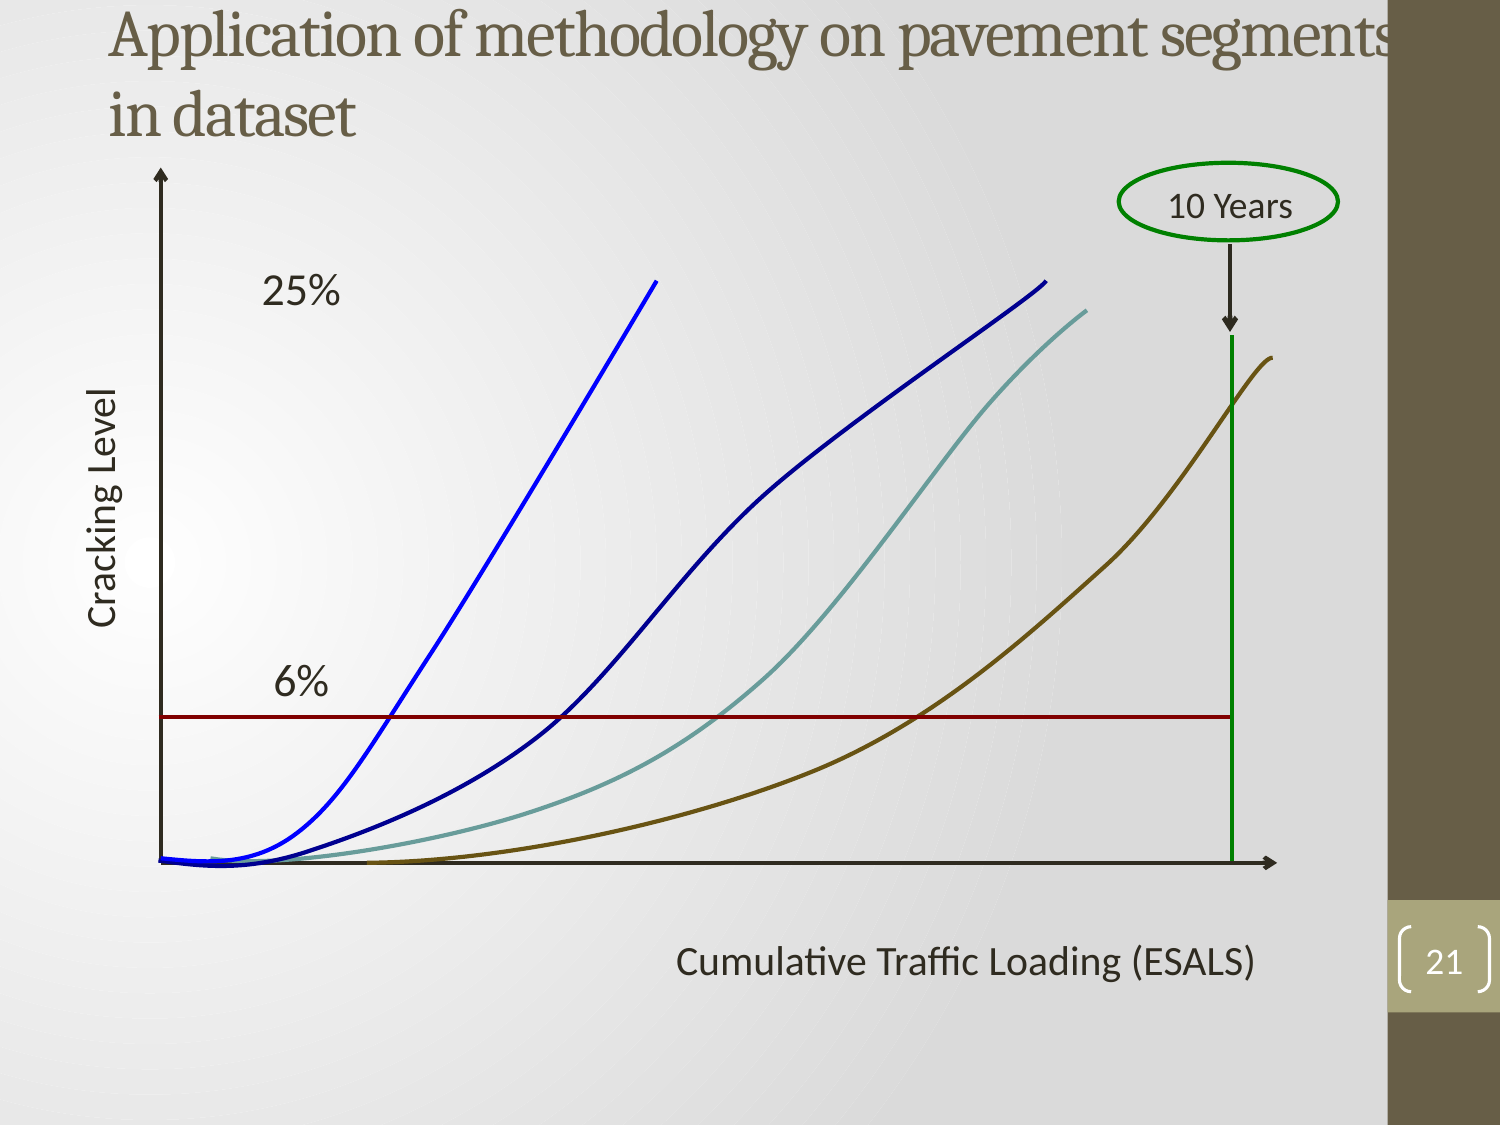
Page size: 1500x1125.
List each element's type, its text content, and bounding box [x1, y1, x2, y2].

text_box [172, 724, 388, 855]
text_box [307, 724, 614, 855]
title Application of methodology on pavement segments in dataset [93, 24, 1426, 116]
text_box [399, 279, 1048, 709]
text_box [264, 724, 557, 855]
text_box [642, 382, 1229, 709]
text_box 10 Years [1121, 174, 1142, 188]
text_box [1116, 160, 1341, 243]
text_box 6% [235, 643, 367, 709]
text_box Cracking Level [66, 357, 132, 644]
text_box 25% [235, 251, 367, 322]
text_box 10 Years [1301, 210, 1339, 234]
text_box [1243, 355, 1273, 393]
text_box [345, 279, 659, 709]
text_box [574, 308, 1089, 709]
text_box Cumulative Traffic Loading (ESALS) [661, 926, 1282, 992]
text_box 10 Years [1314, 174, 1339, 193]
text_box [380, 724, 910, 855]
text_box 10 Years [1121, 215, 1156, 234]
slide_number 21 [1397, 925, 1492, 994]
